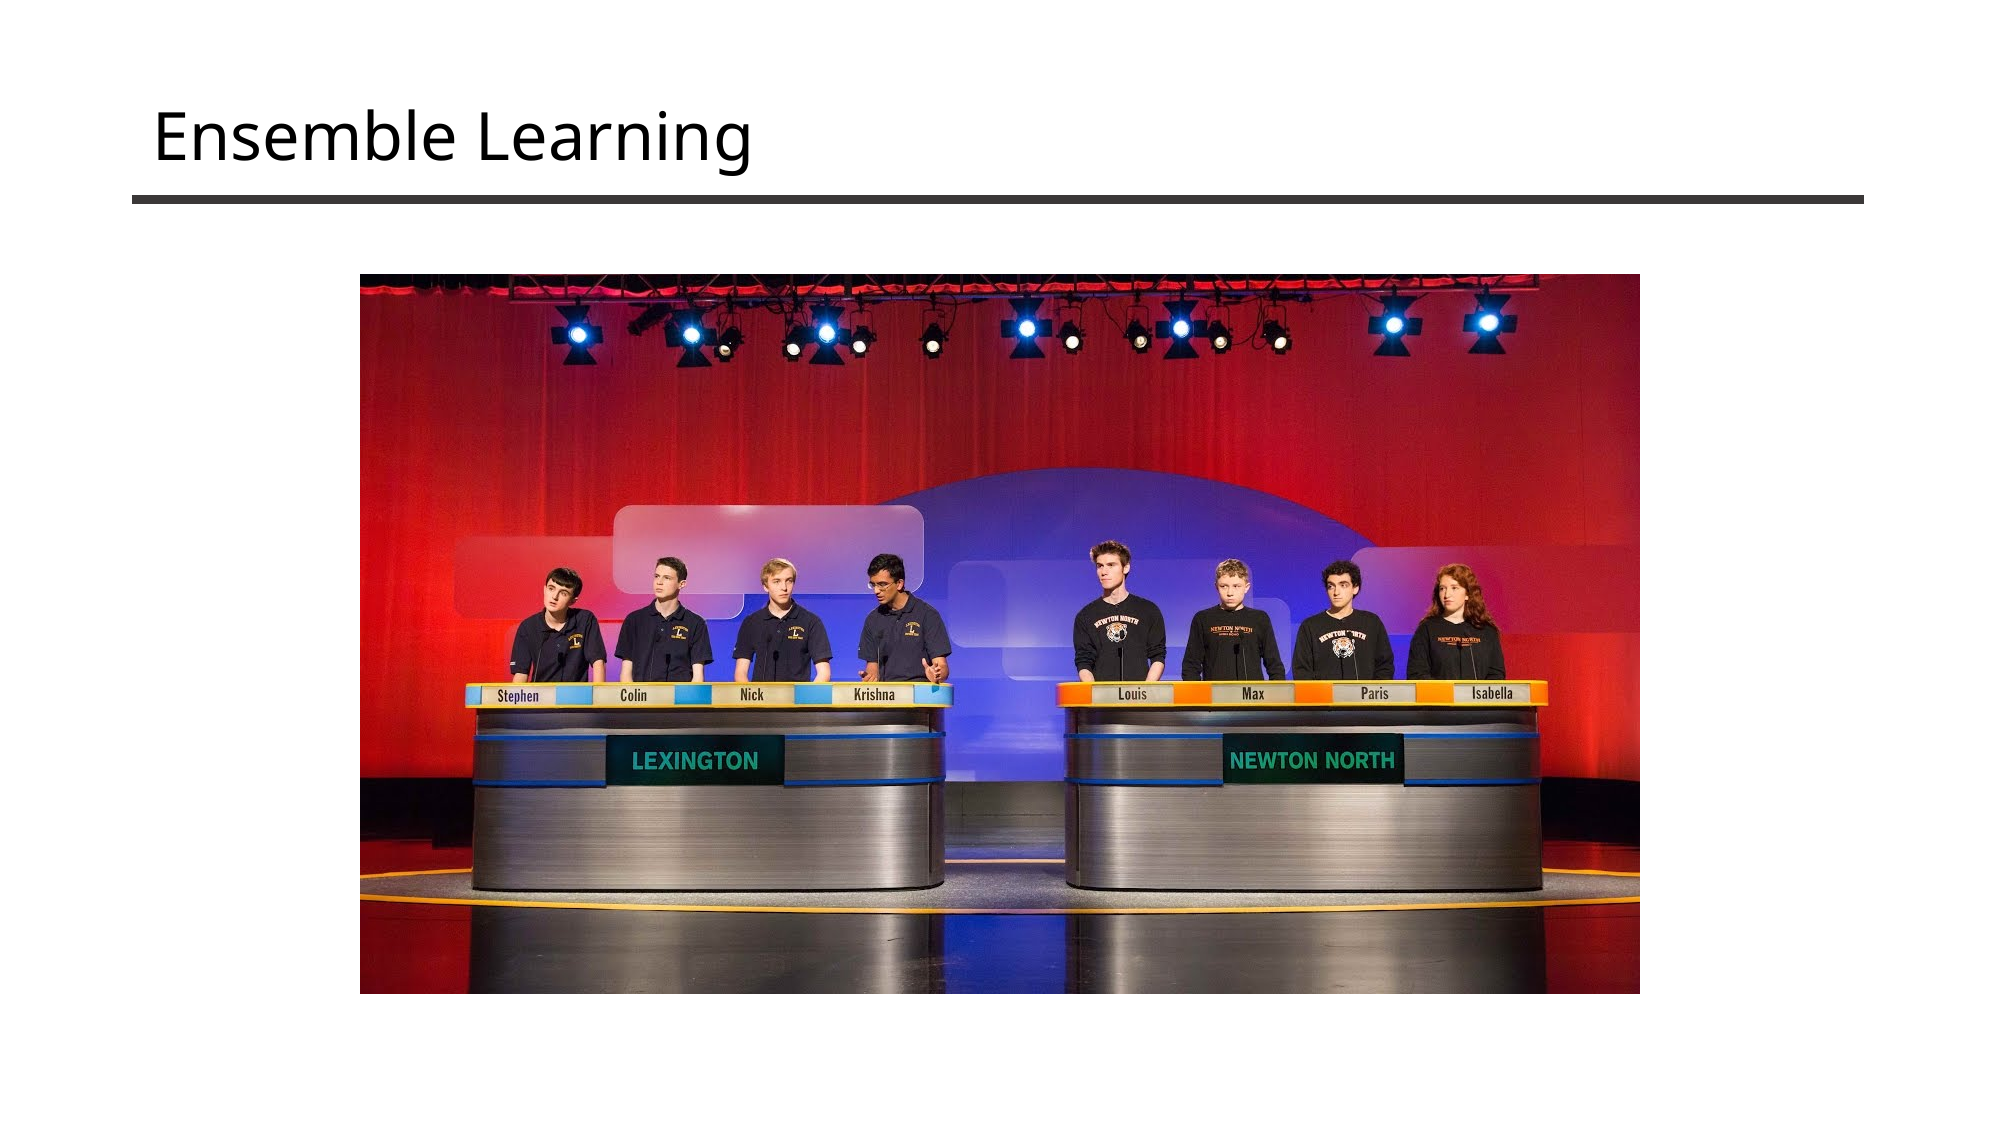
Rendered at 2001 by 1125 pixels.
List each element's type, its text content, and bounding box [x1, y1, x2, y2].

title Ensemble Learning [137, 204, 1863, 214]
title Ensemble Learning [137, 64, 1863, 195]
picture [360, 274, 1640, 994]
